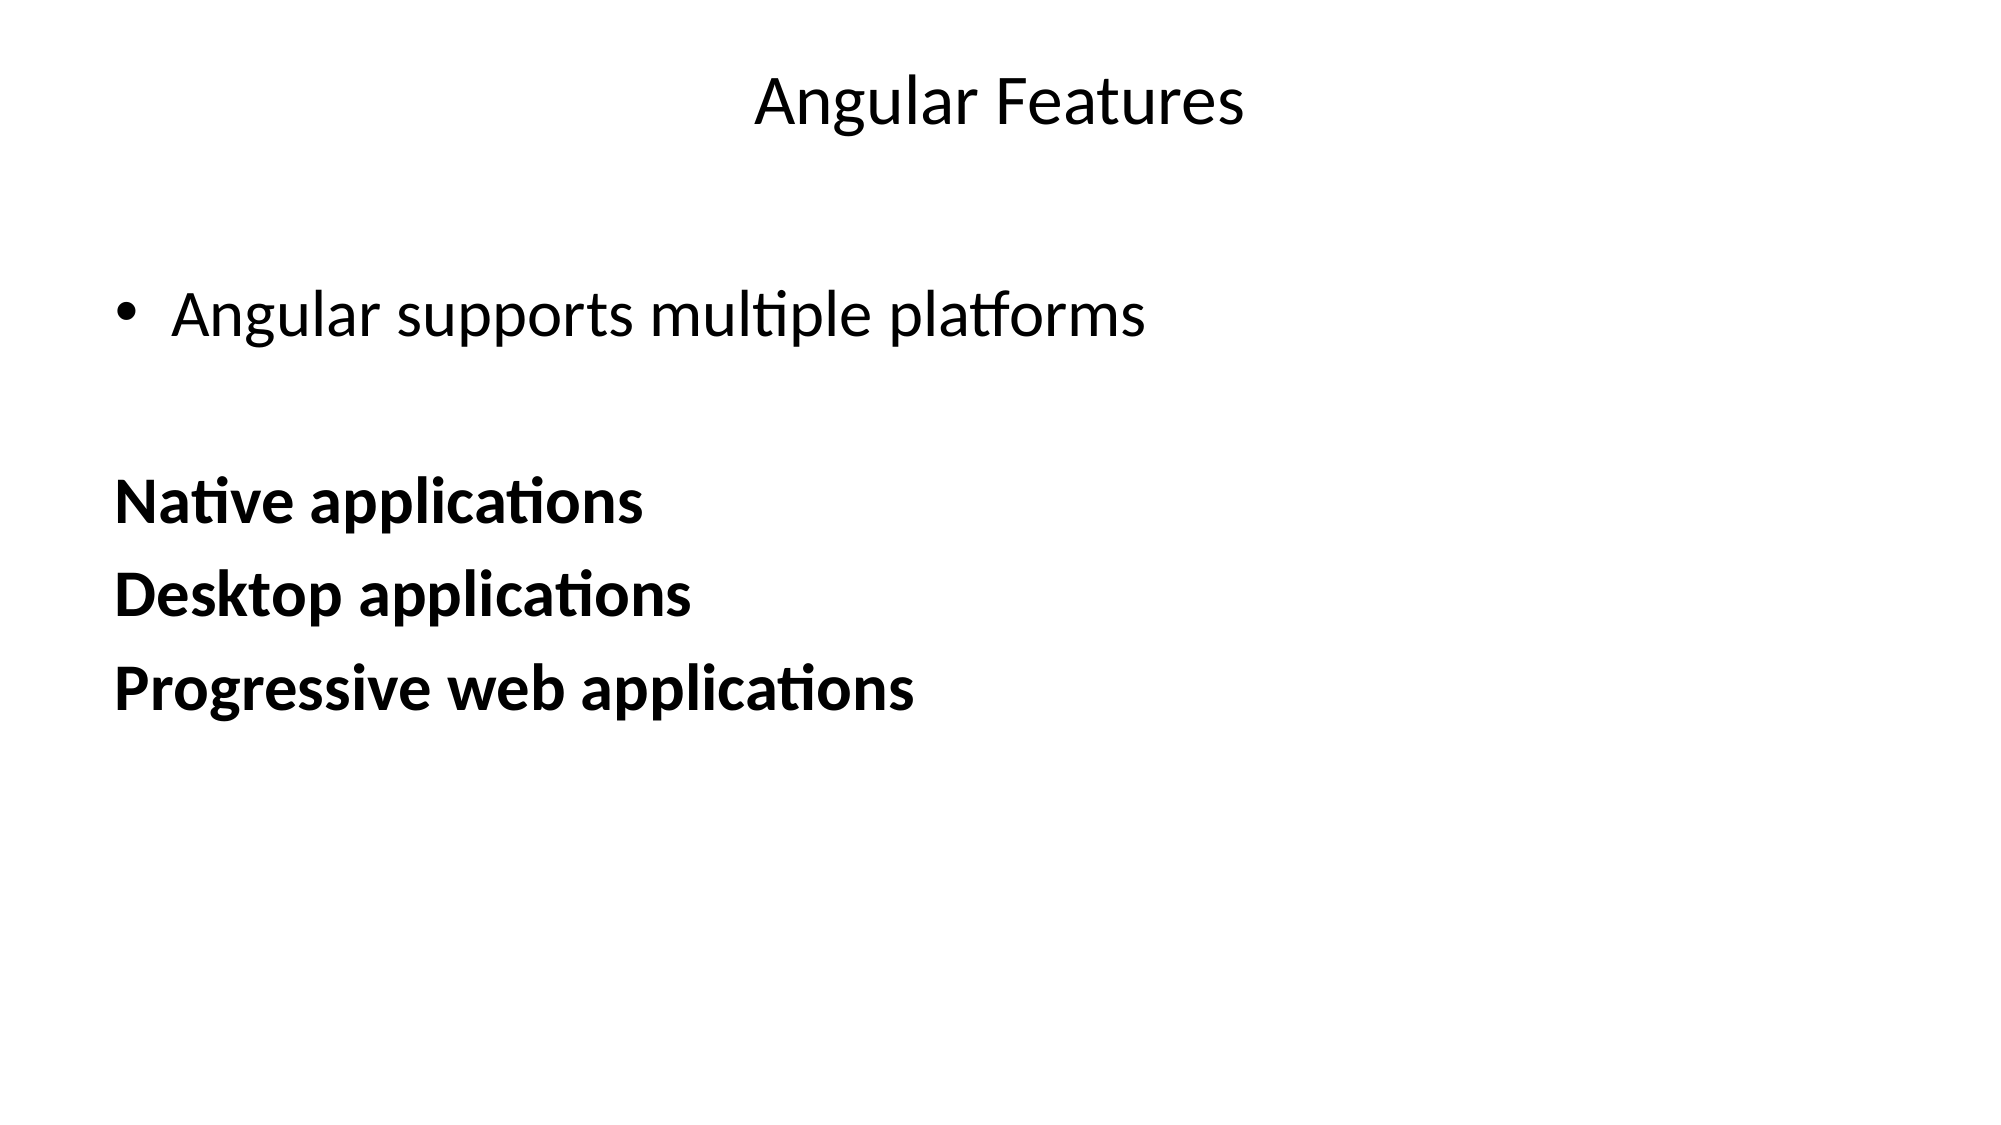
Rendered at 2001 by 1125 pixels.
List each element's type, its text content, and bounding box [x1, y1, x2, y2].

title Angular Features [99, 45, 1900, 233]
list Angular supports multiple platforms Native applications Desktop applications Progressive web applications [99, 262, 1900, 1005]
